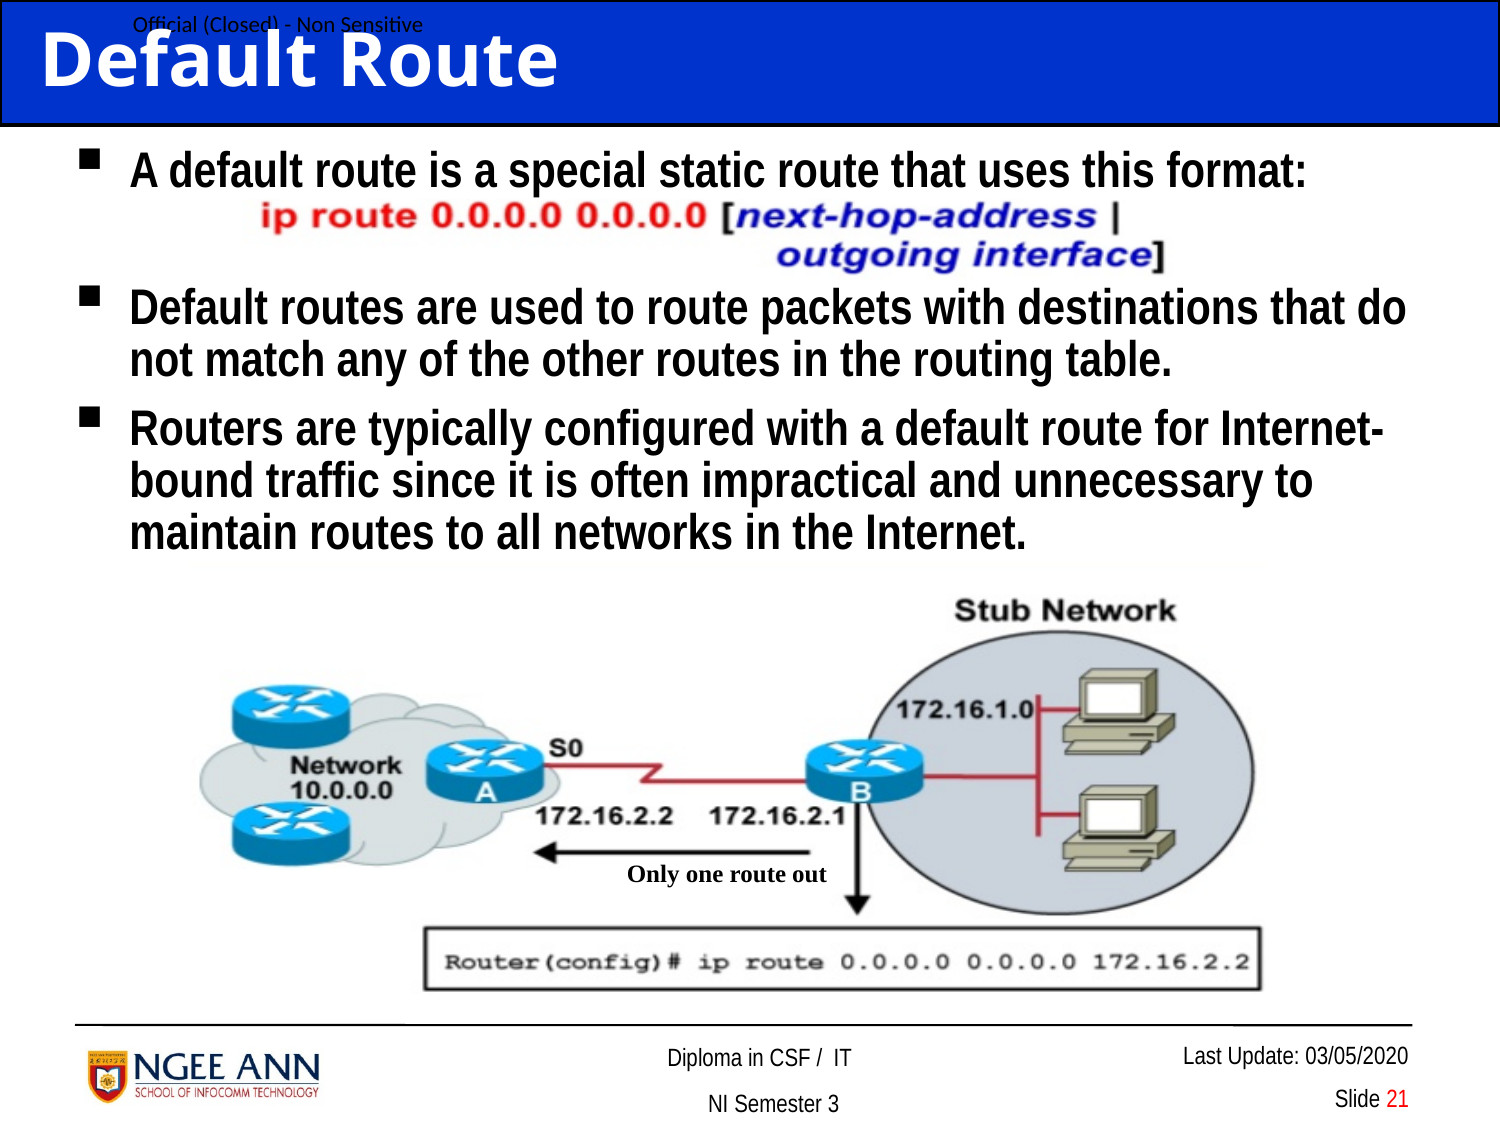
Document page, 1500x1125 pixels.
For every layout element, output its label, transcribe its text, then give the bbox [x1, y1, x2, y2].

picture [189, 559, 1266, 1007]
title Default Route [24, 0, 1500, 113]
list A default route is a special static route that uses this format: Default routes are used to route packets with destinations that do not match any of the other routes in the routing table. Routers are typically configured with a default route for Internet-bound traffic since it is often impractical and unnecessary to maintain routes to all networks in the Internet. [58, 137, 1475, 988]
picture [62, 1028, 344, 1125]
picture [241, 199, 1214, 280]
